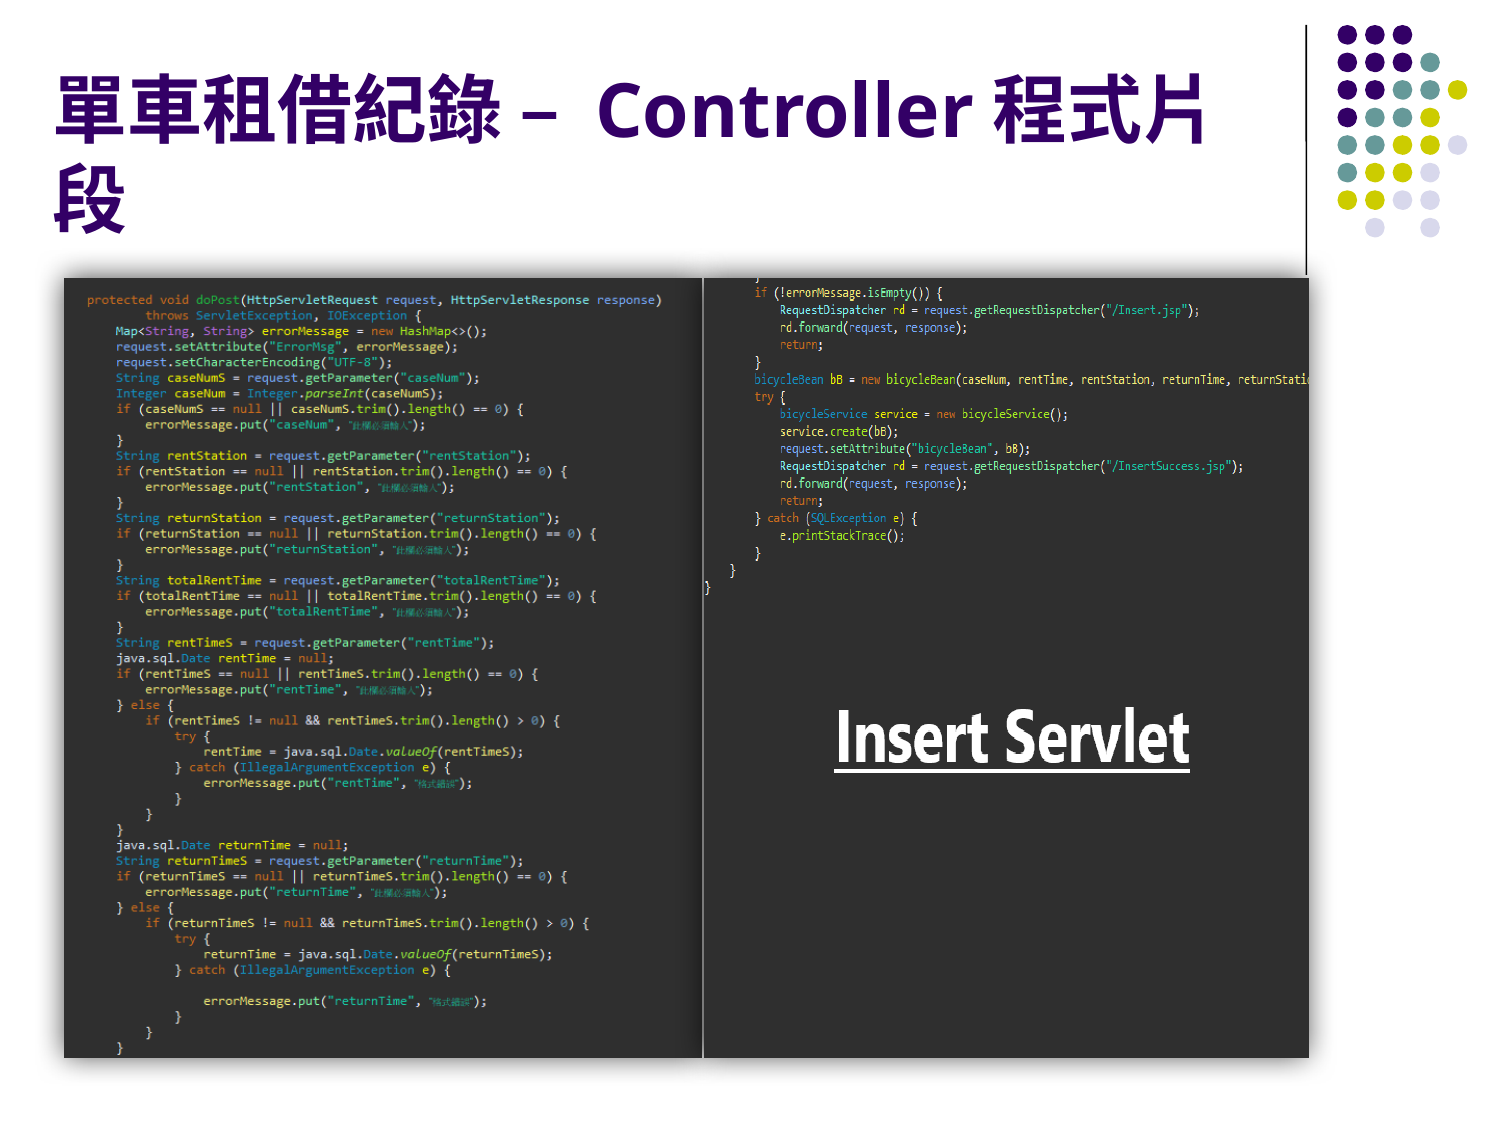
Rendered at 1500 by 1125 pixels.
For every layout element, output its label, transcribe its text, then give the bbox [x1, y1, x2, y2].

title 單車租借紀錄 – Controller程式片段 [37, 37, 1300, 250]
picture [704, 278, 1309, 1059]
picture [64, 278, 702, 1059]
